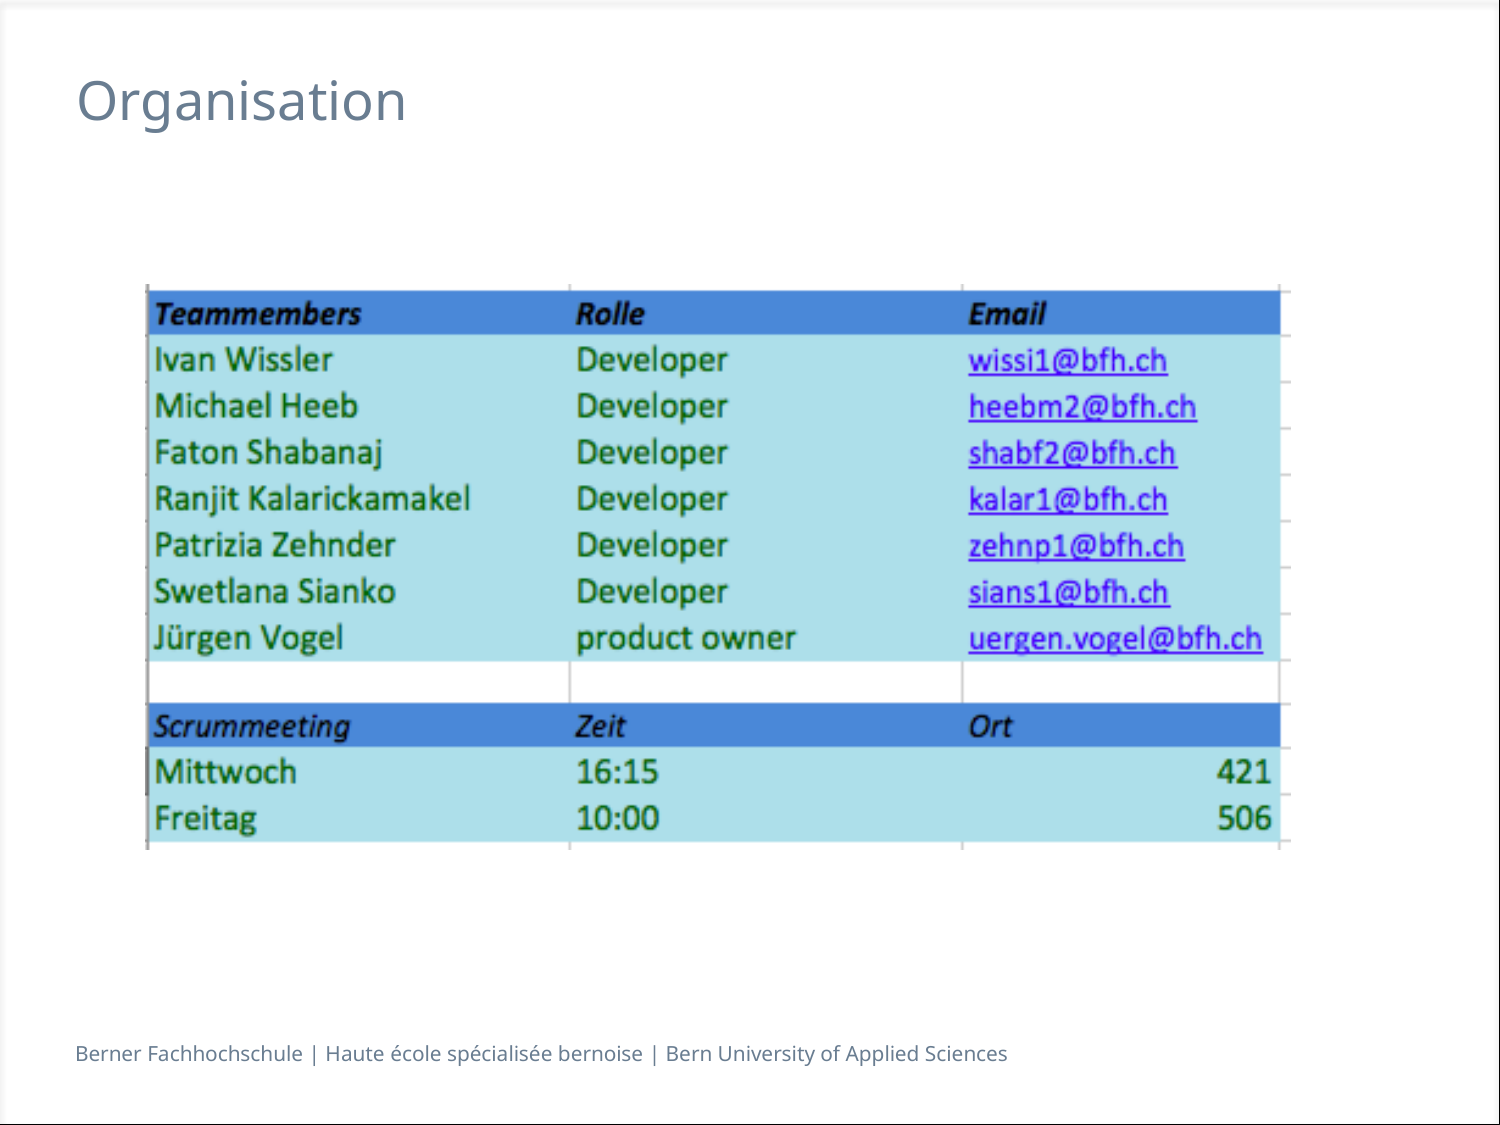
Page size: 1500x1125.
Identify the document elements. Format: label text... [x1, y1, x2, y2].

title Organisation [76, 59, 1406, 148]
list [145, 235, 1291, 898]
